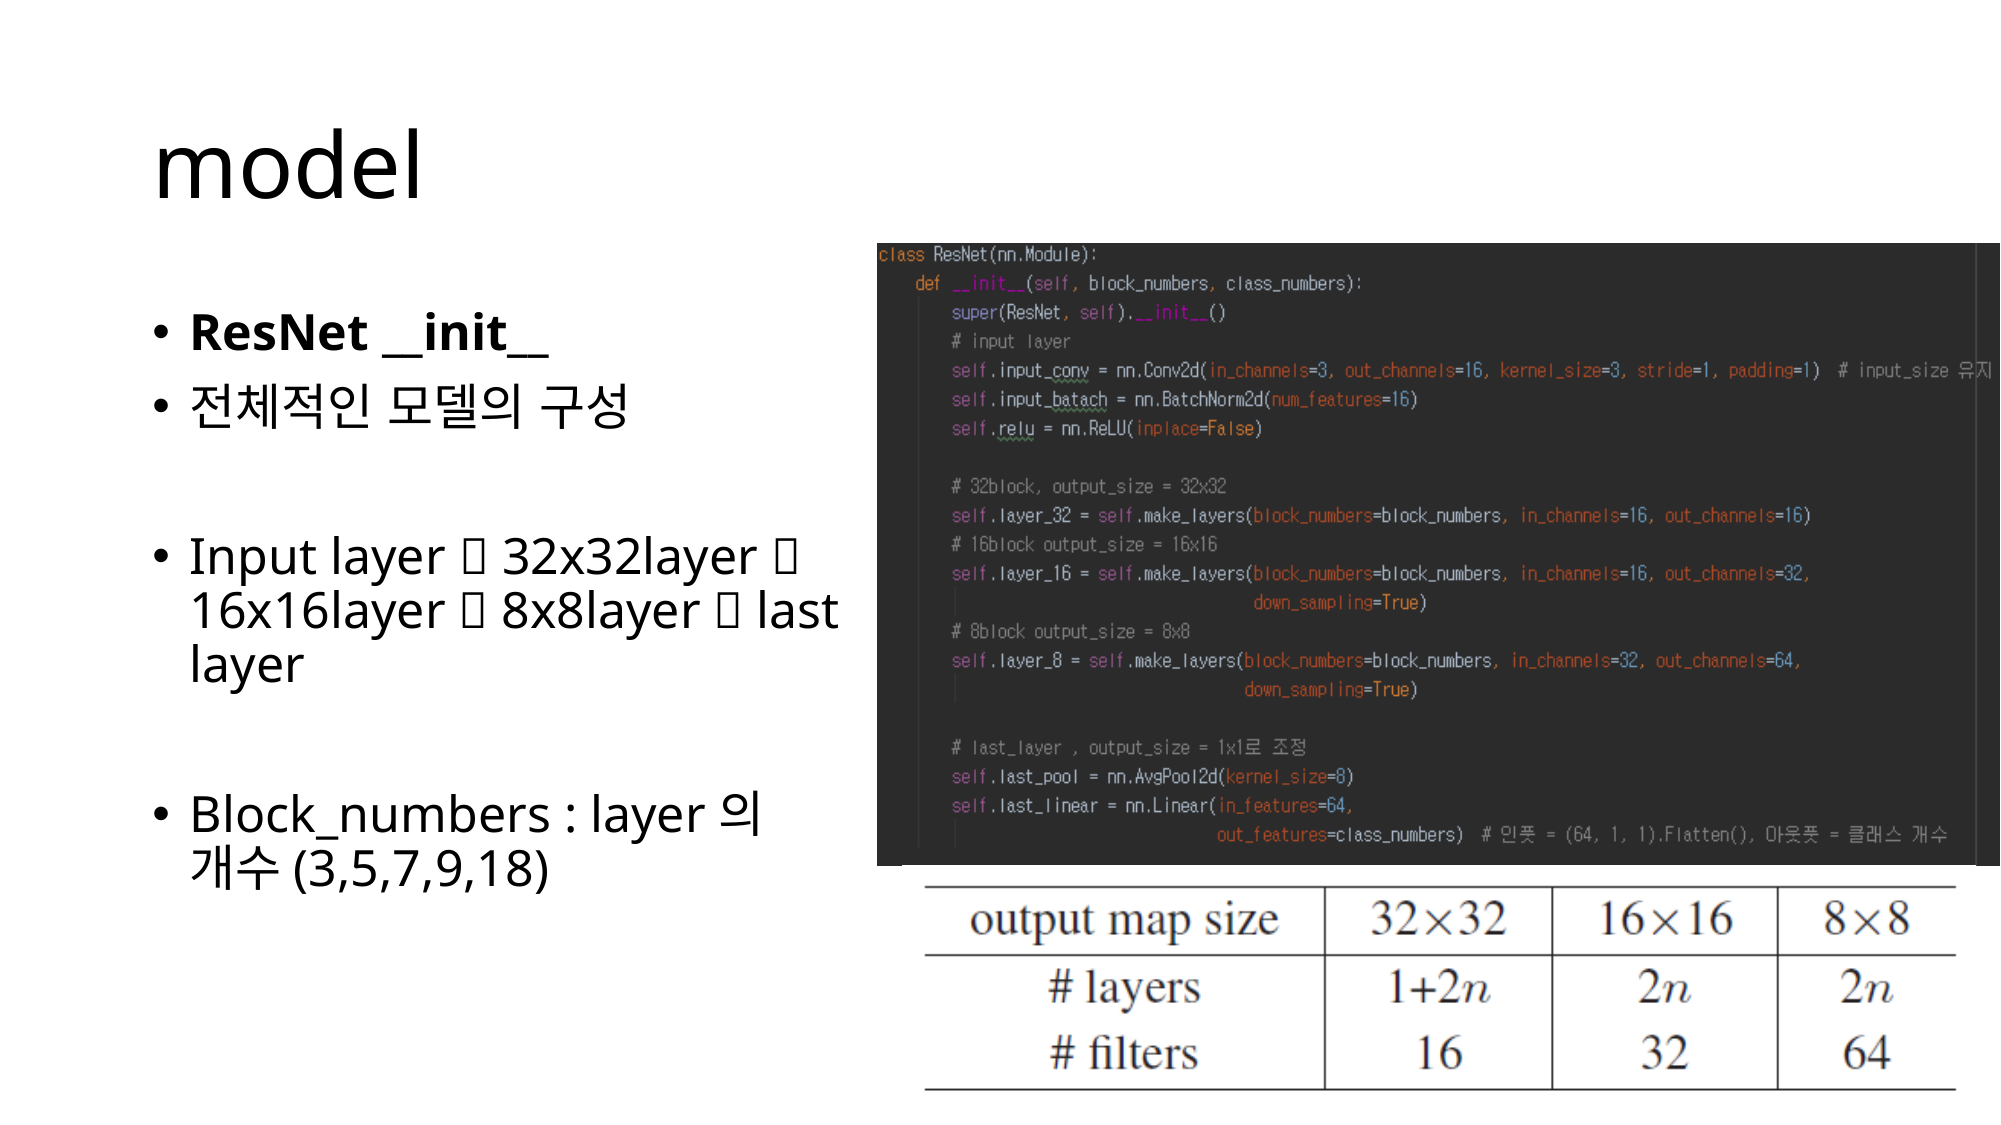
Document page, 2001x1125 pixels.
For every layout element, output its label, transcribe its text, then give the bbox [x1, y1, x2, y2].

picture [877, 243, 2000, 1107]
title model [137, 59, 1863, 278]
list ResNet __init__ 전체적인 모델의 구성 Input layer  32x32layer  16x16layer  8x8layer  last layer Block_numbers : layer의 개수(3,5,7,9,18) [137, 299, 878, 1066]
